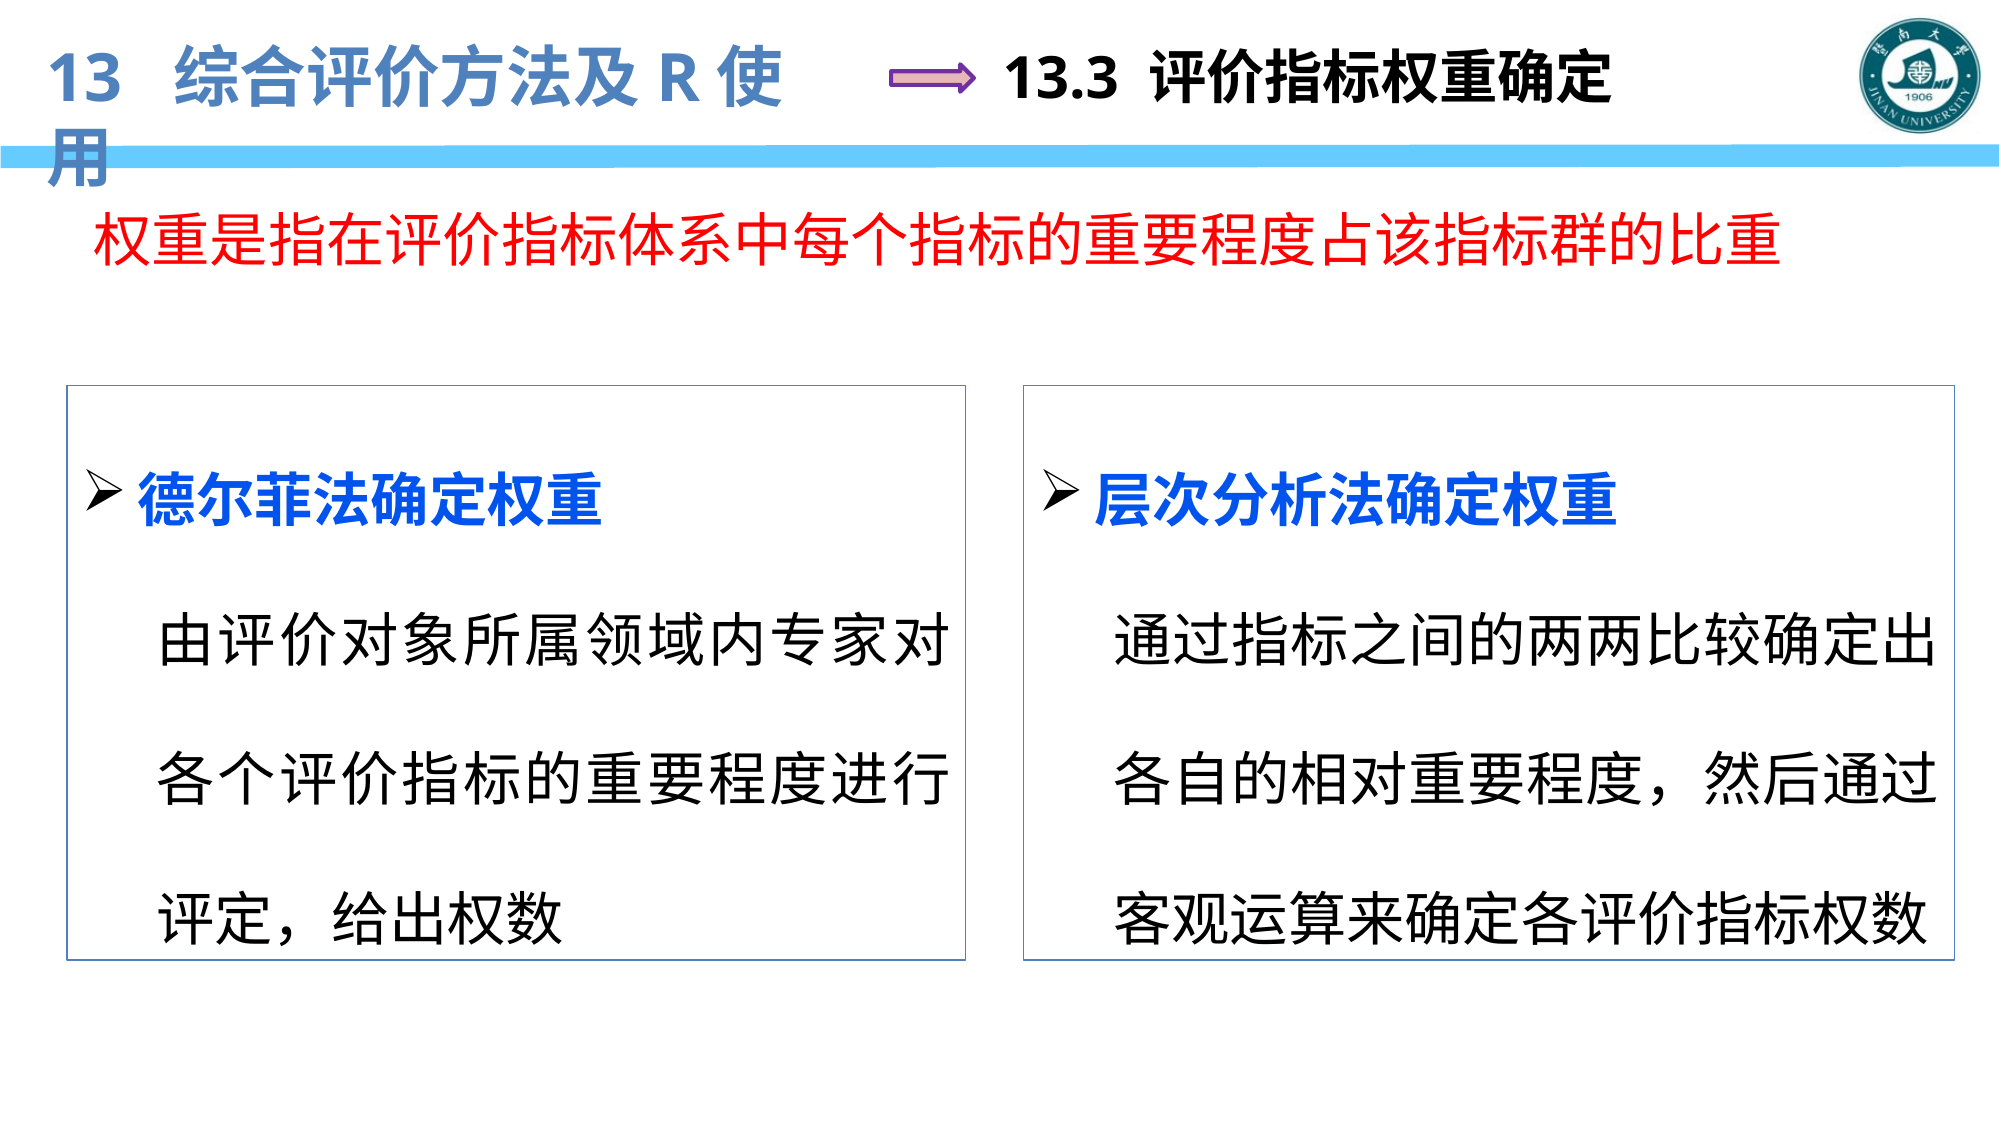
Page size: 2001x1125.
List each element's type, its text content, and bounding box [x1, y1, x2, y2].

text_box 德尔菲法确定权重 由评价对象所属领域内专家对各个评价指标的重要程度进行评定，给出权数 [66, 385, 966, 960]
text_box 13.3 评价指标权重确定 [987, 33, 1638, 118]
text_box 层次分析法确定权重 通过指标之间的两两比较确定出各自的相对重要程度，然后通过客观运算来确定各评价指标权数 [1023, 385, 1955, 960]
picture [1856, 13, 1981, 134]
text_box 权重是指在评价指标体系中每个指标的重要程度占该指标群的比重 [78, 196, 1922, 281]
text_box [889, 62, 976, 94]
text_box 13 综合评价方法及R使用 [31, 27, 847, 203]
